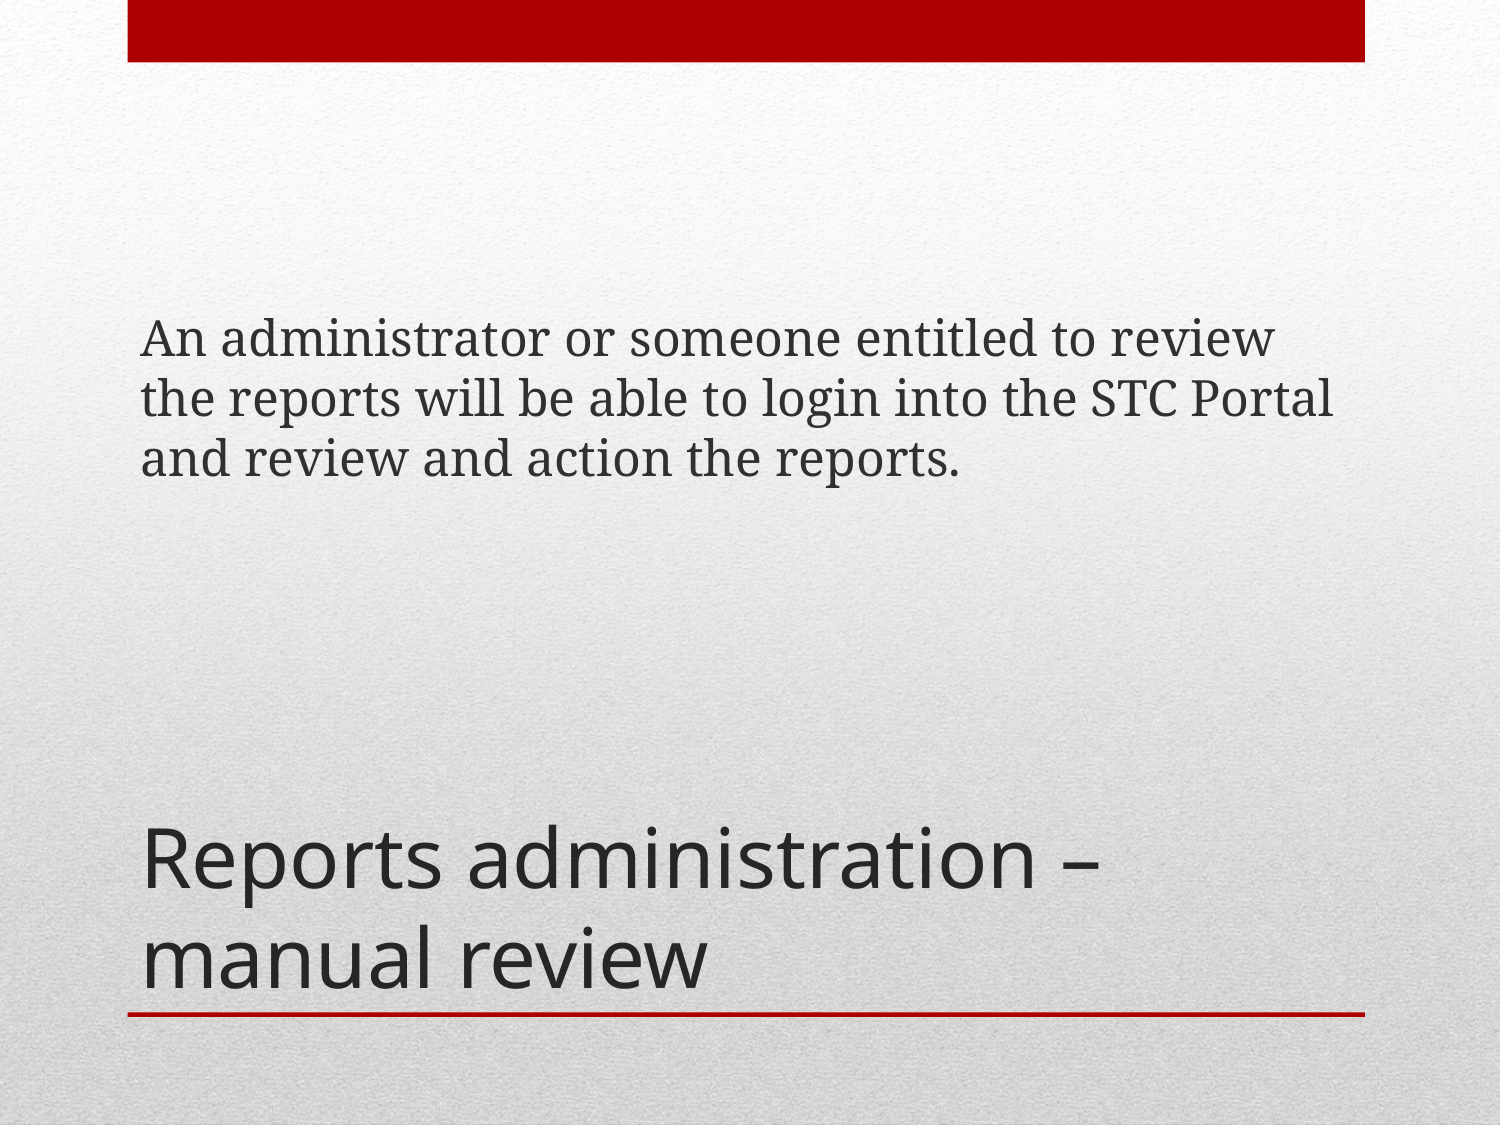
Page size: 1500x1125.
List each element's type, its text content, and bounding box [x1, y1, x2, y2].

list An administrator or someone entitled to review the reports will be able to login into the STC Portal and review and action the reports. [125, 112, 1363, 750]
title Reports administration – manual review [125, 750, 1238, 1013]
